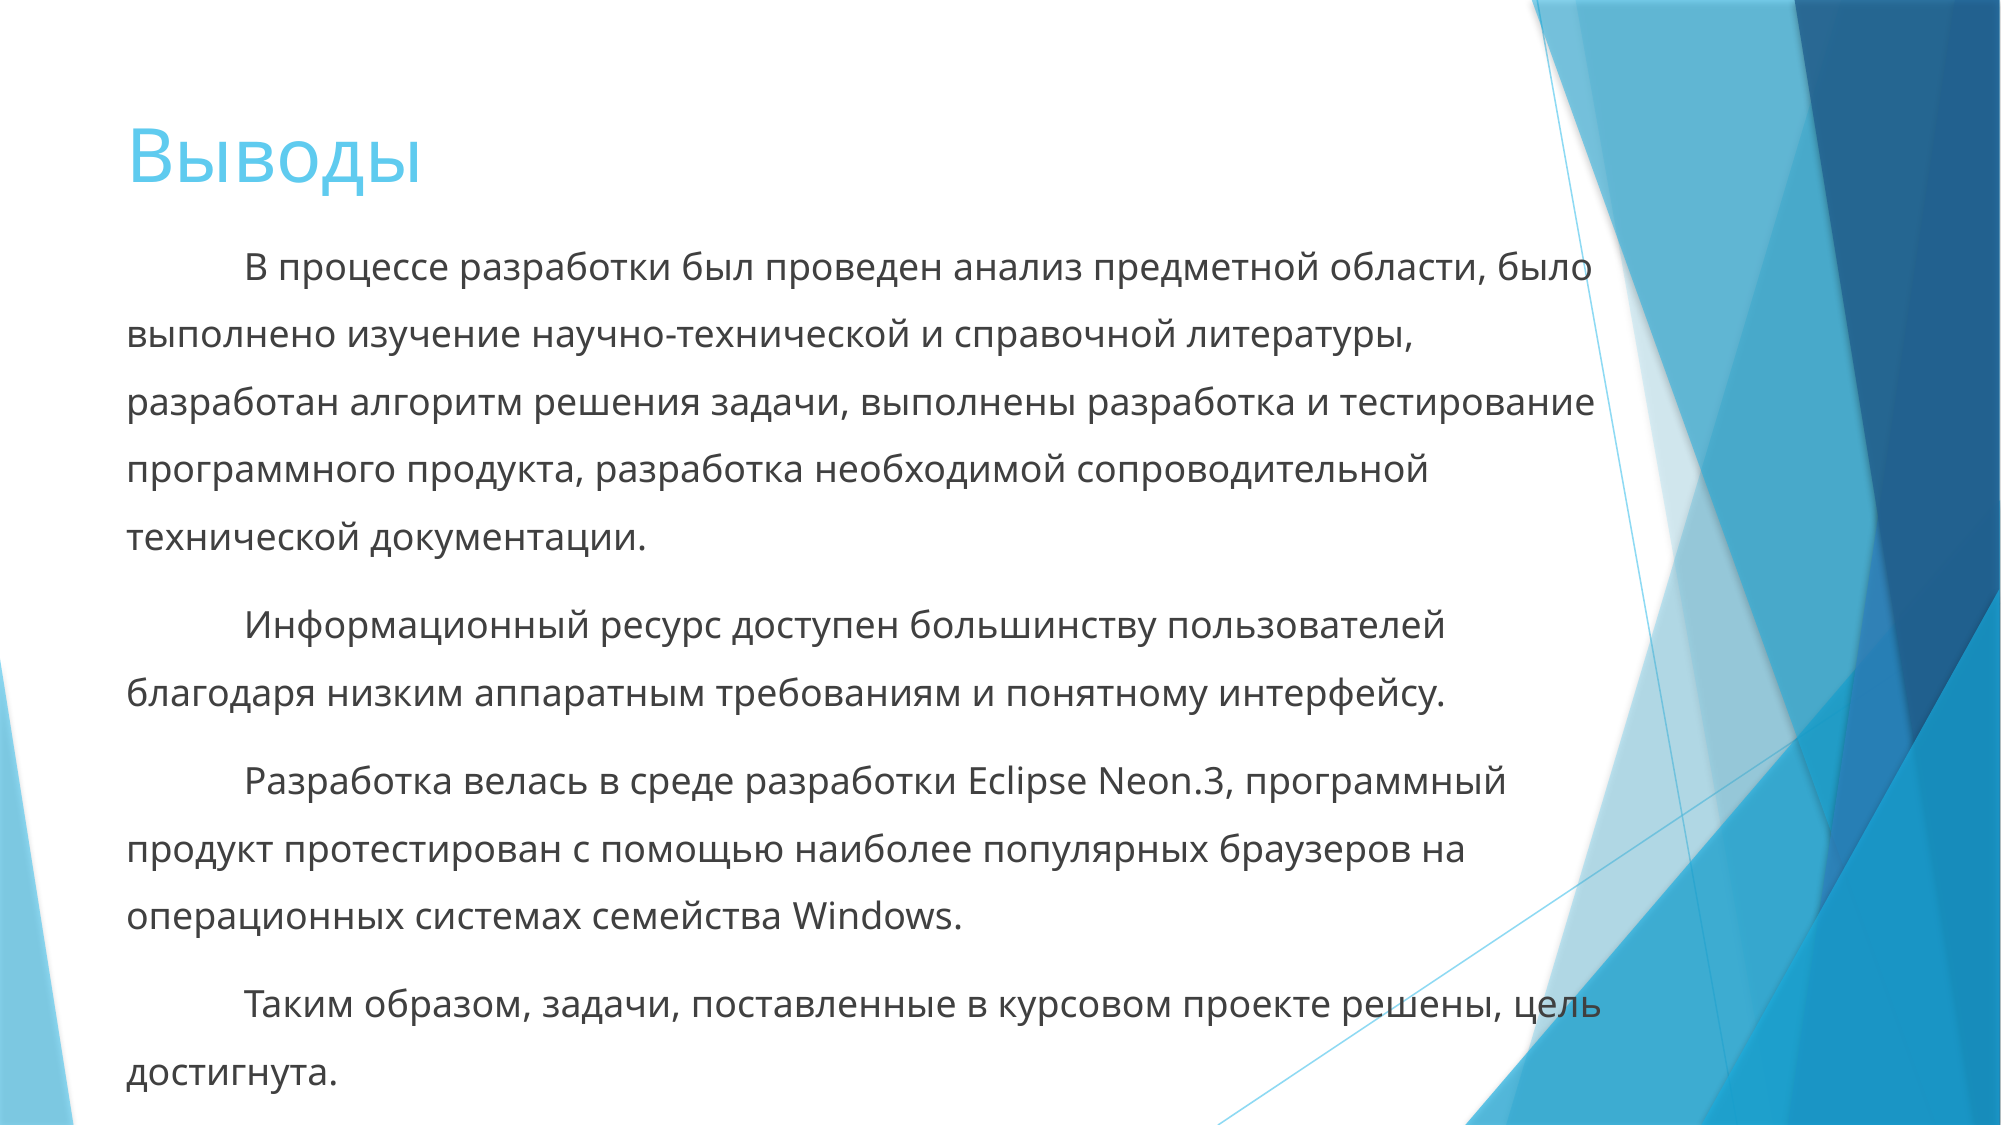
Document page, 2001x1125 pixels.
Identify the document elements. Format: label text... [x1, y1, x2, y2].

title Выводы [111, 99, 1522, 212]
list В процессе разработки был проведен анализ предметной области, было выполнено изучение научно-технической и справочной литературы, разработан алгоритм решения задачи, выполнены разработка и тестирование программного продукта, разработка необходимой сопроводительной технической документации. Информационный ресурс доступен большинству пользователей благодаря низким аппаратным требованиям и понятному интерфейсу. Разработка велась в среде разработки Eclipse Neon.3, программный продукт протестирован с помощью наиболее популярных браузеров на операционных системах семейства Windows. Таким образом, задачи, поставленные в курсовом проекте решены, цель достигнута. [111, 212, 1623, 991]
